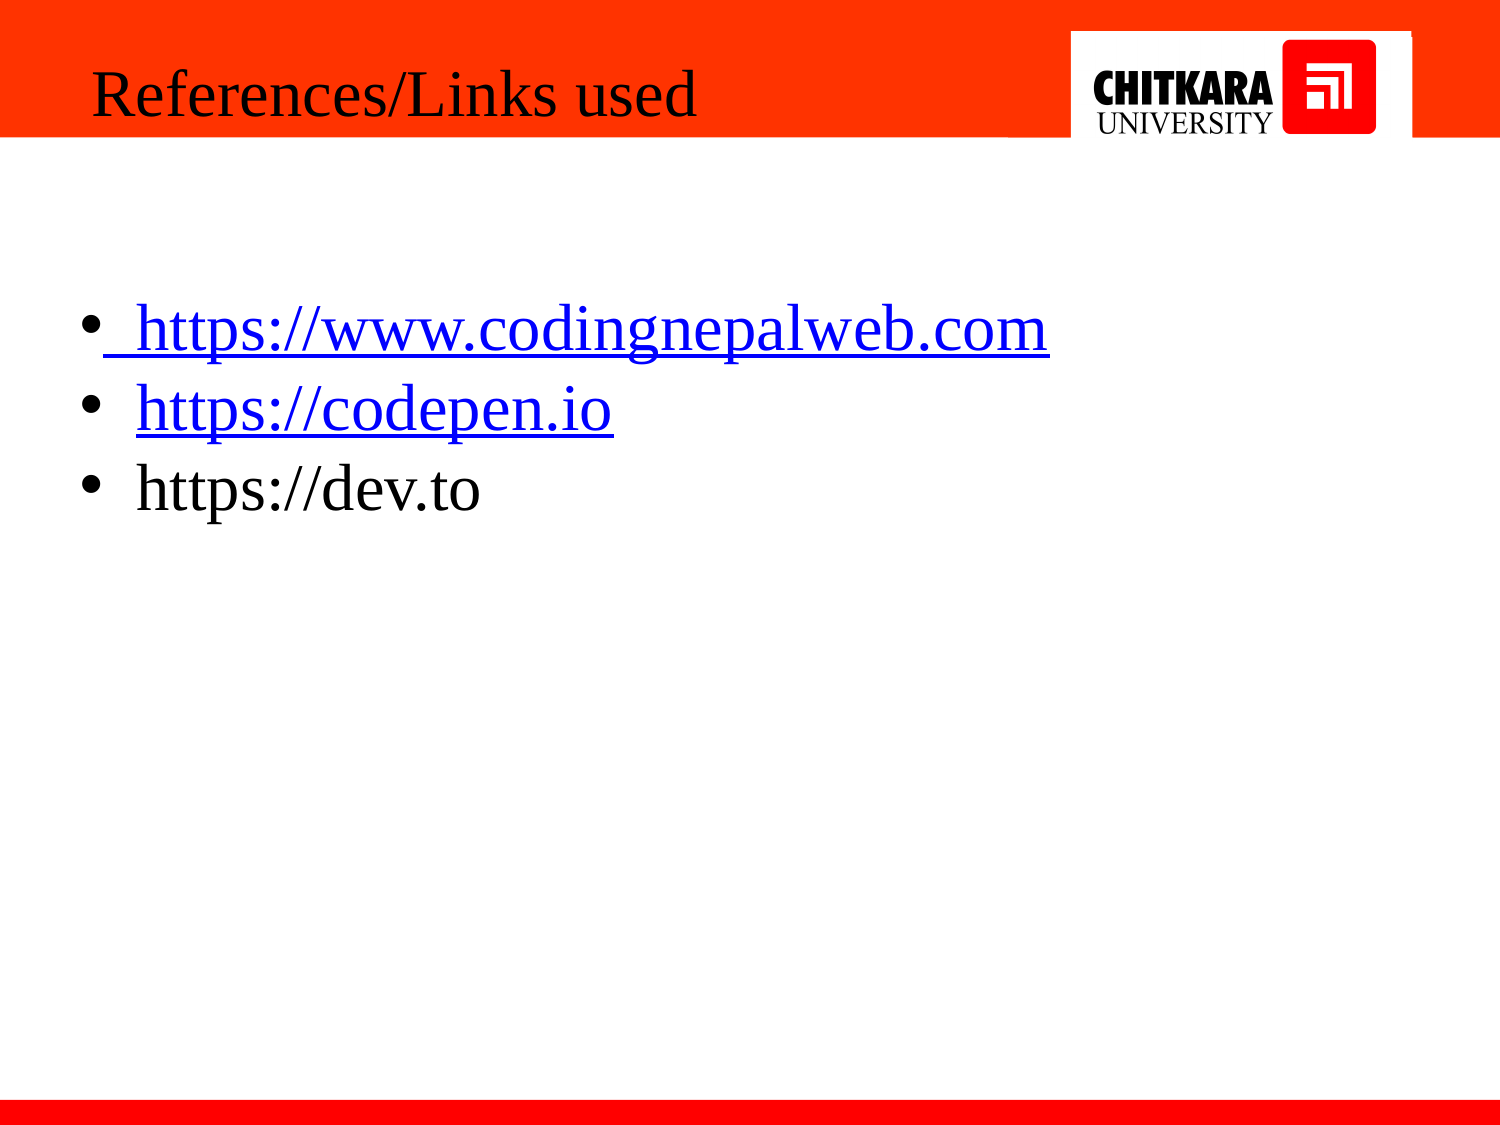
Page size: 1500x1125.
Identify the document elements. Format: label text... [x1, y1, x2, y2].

text_box https://www.codingnepalweb.com https://codepen.io https://dev.to [64, 196, 1400, 611]
picture [1074, 37, 1391, 138]
text_box References/Links used [76, 42, 963, 138]
